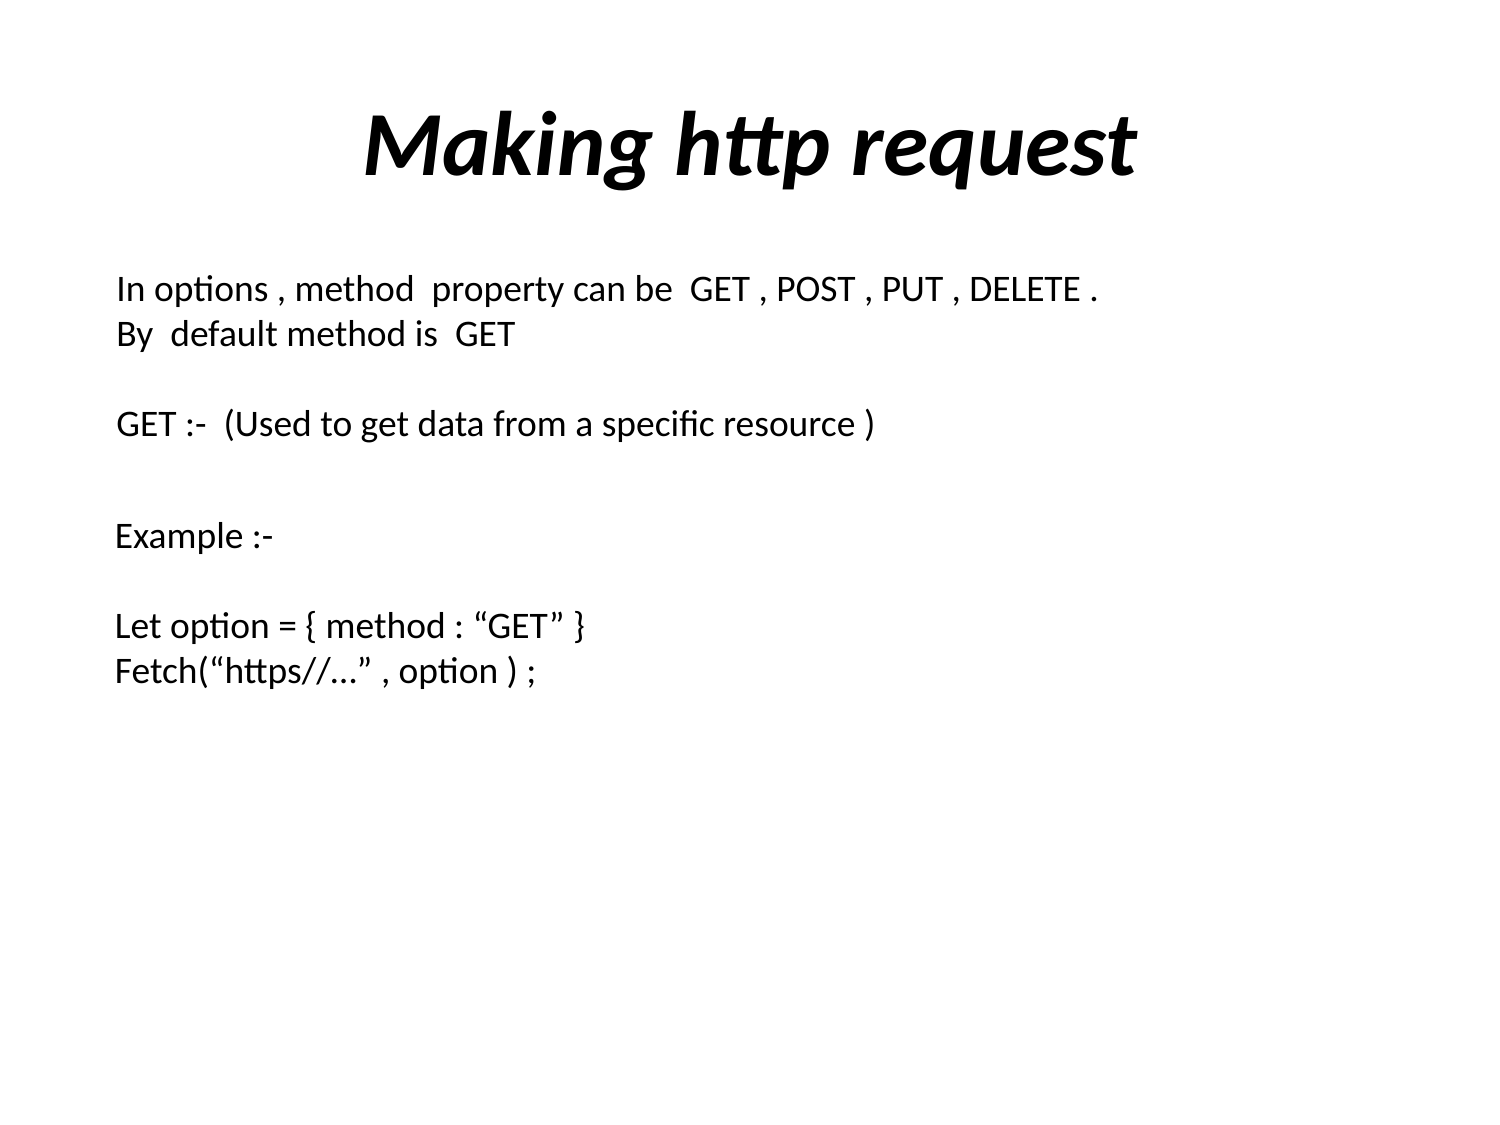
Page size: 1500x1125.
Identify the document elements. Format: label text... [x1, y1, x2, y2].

text_box Example :- Let option = { method : “GET” } Fetch(“https//…” , option ) ; [100, 503, 1483, 699]
text_box In options , method property can be GET , POST , PUT , DELETE . By default method is GET GET :- (Used to get data from a specific resource ) [101, 256, 1484, 497]
title Making http request [75, 45, 1425, 233]
